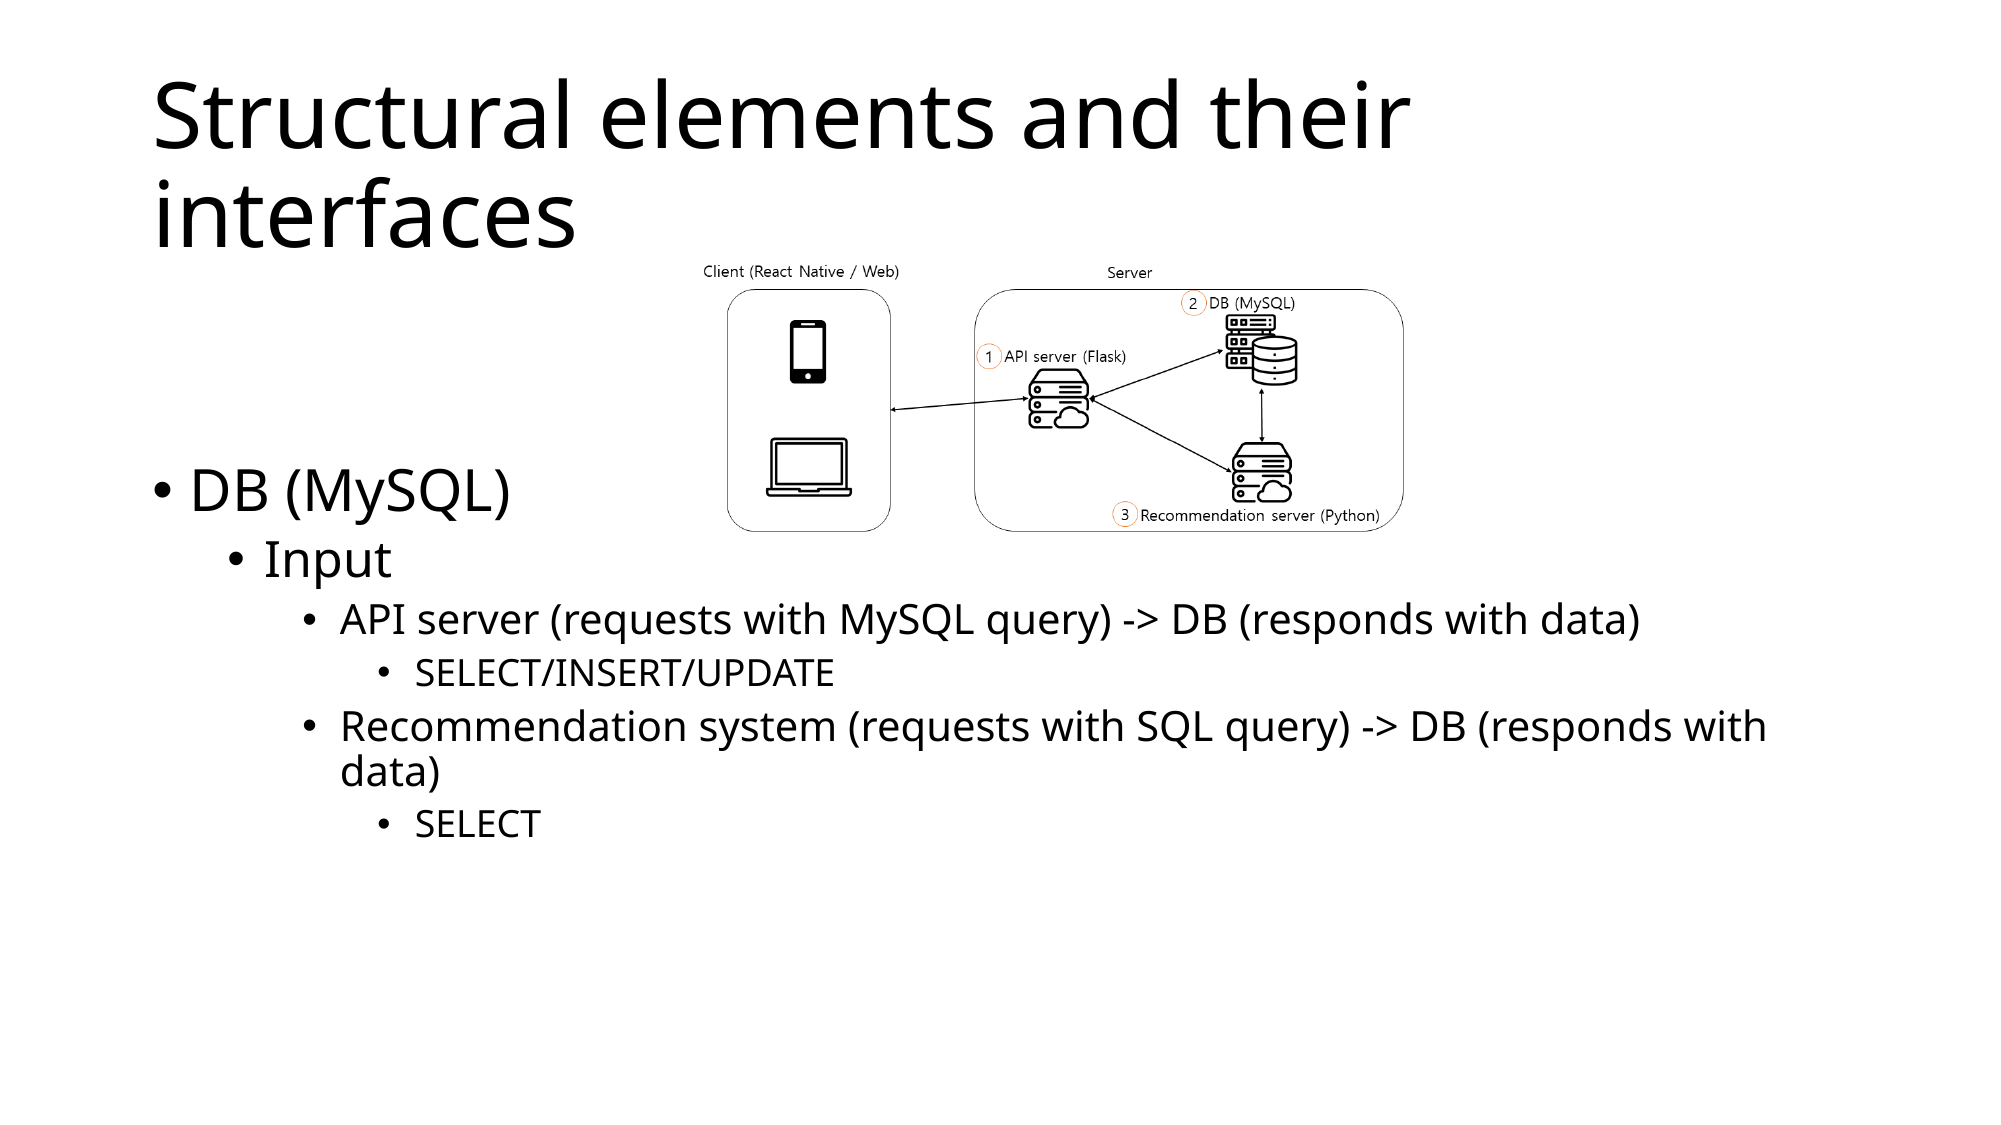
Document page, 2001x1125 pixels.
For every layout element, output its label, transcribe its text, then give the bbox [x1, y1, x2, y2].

title Structural elements and their interfaces [137, 59, 1863, 278]
list DB (MySQL) Input API server (requests with MySQL query) -> DB (responds with data) SELECT/INSERT/UPDATE Recommendation system (requests with SQL query) -> DB (responds with data) SELECT [137, 453, 1863, 1125]
picture [642, 157, 1487, 632]
